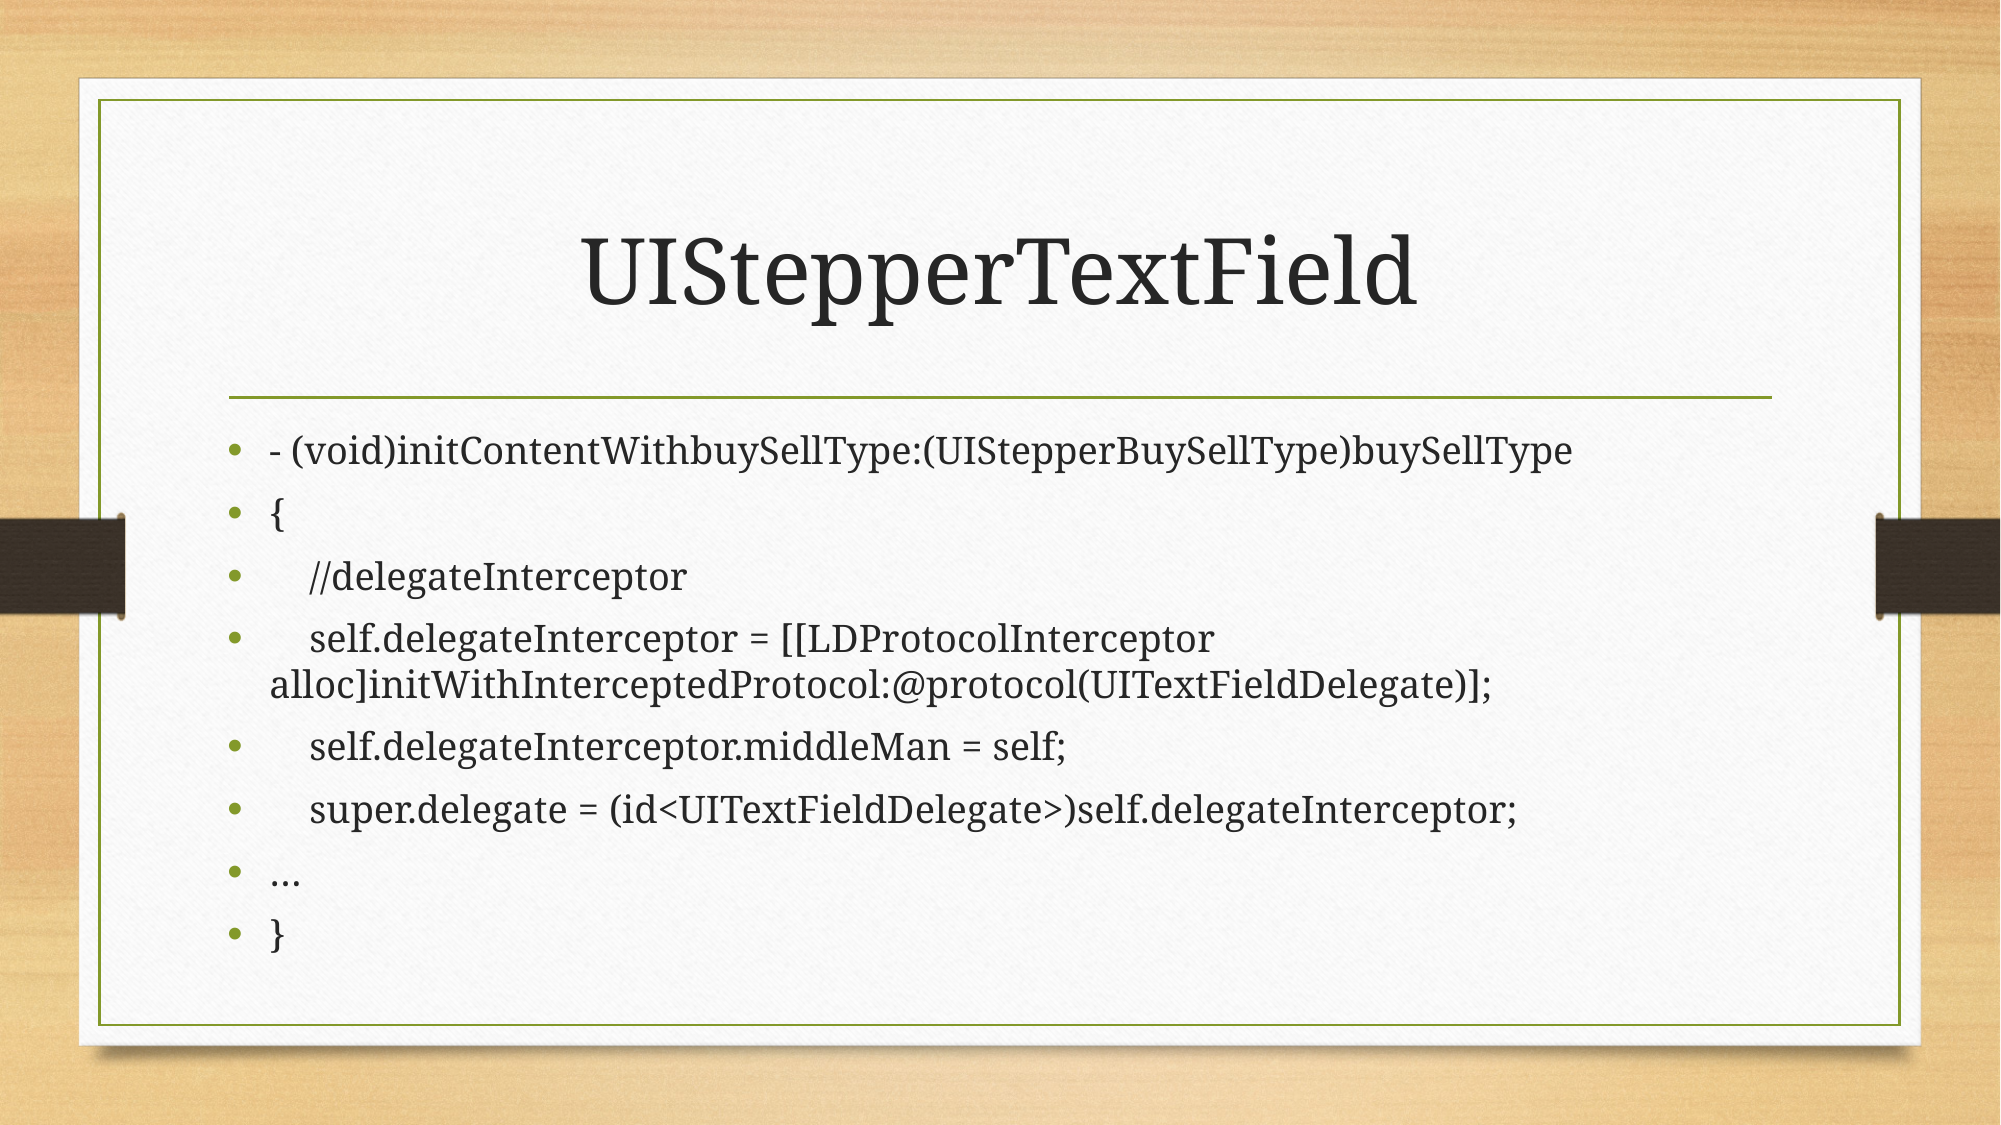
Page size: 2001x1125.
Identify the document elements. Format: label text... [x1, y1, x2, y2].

picture [0, 0, 2001, 1125]
title UIStepperTextField [212, 161, 1788, 375]
list - (void)initContentWithbuySellType:(UIStepperBuySellType)buySellType { //delegateInterceptor self.delegateInterceptor = [[LDProtocolInterceptor alloc]initWithInterceptedProtocol:@protocol(UITextFieldDelegate)]; self.delegateInterceptor.middleMan = self; super.delegate = (id<UITextFieldDelegate>)self.delegateInterceptor; … } [212, 419, 1788, 964]
